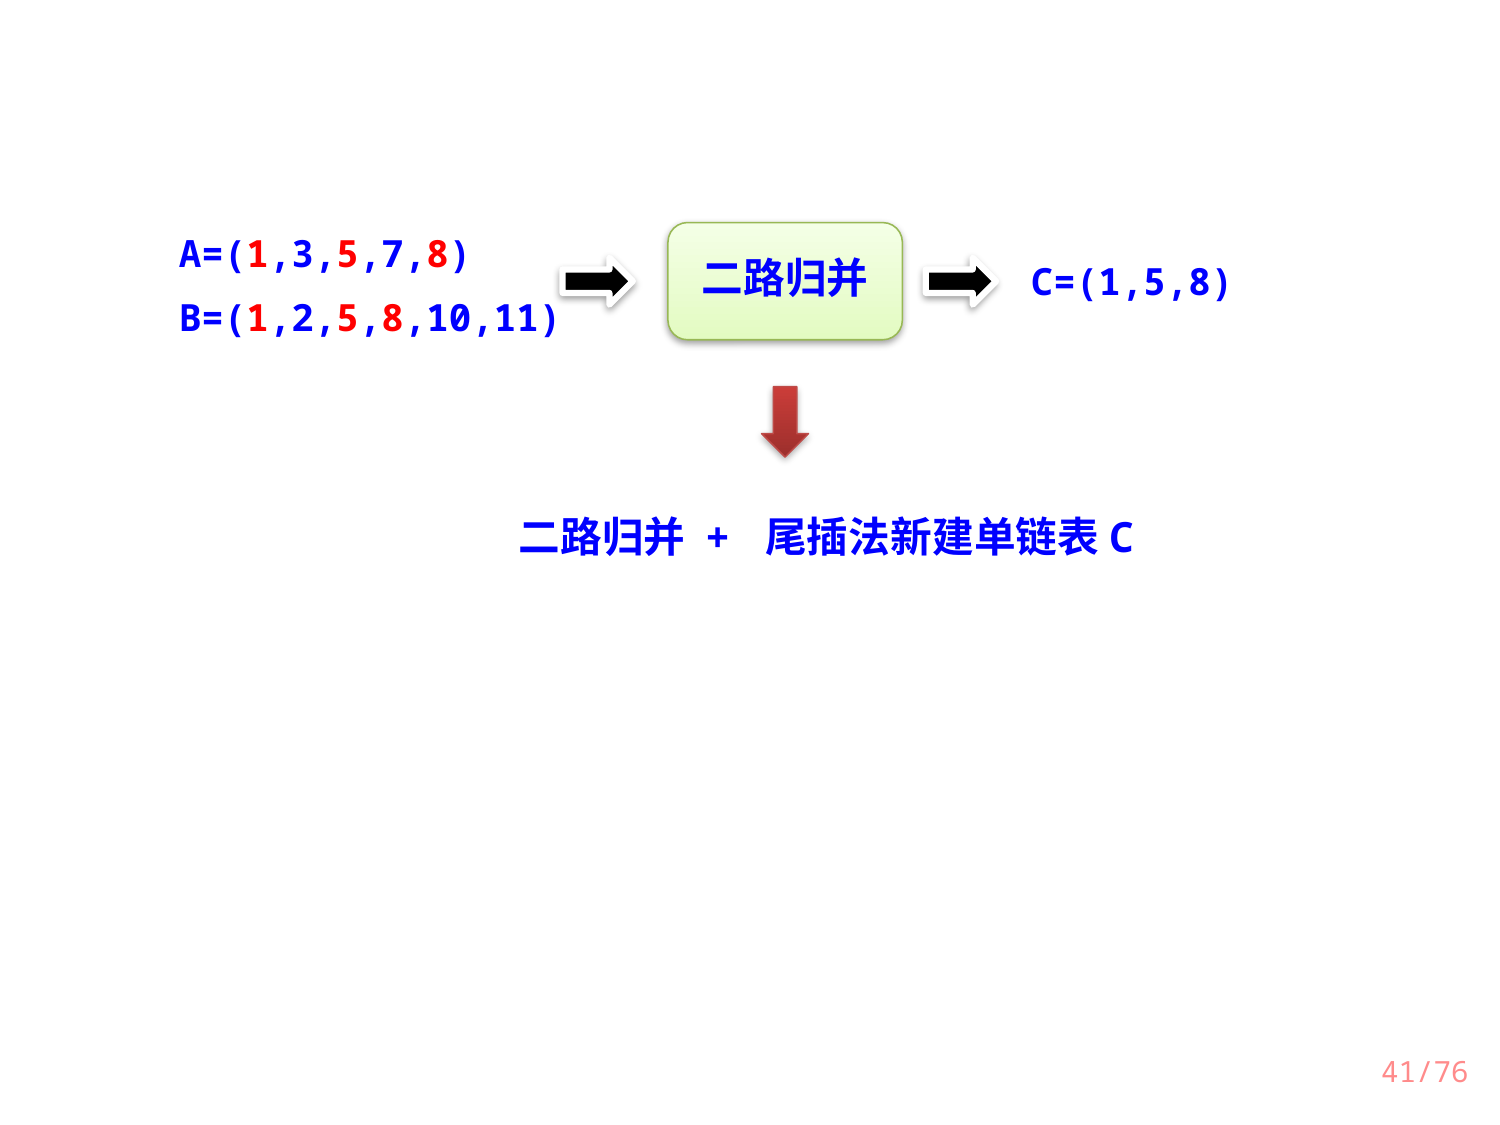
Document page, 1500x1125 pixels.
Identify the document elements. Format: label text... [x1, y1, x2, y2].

text_box [559, 254, 636, 308]
text_box A=(1,3,5,7,8) B=(1,2,5,8,10,11) [164, 222, 610, 347]
text_box C=(1,5,8) [1016, 250, 1251, 311]
text_box [760, 385, 810, 458]
text_box [922, 254, 1000, 308]
text_box 二路归并 [667, 221, 904, 341]
slide_number /76 [1347, 1042, 1484, 1103]
text_box 二路归并 + 尾插法新建单链表C [503, 503, 1161, 569]
